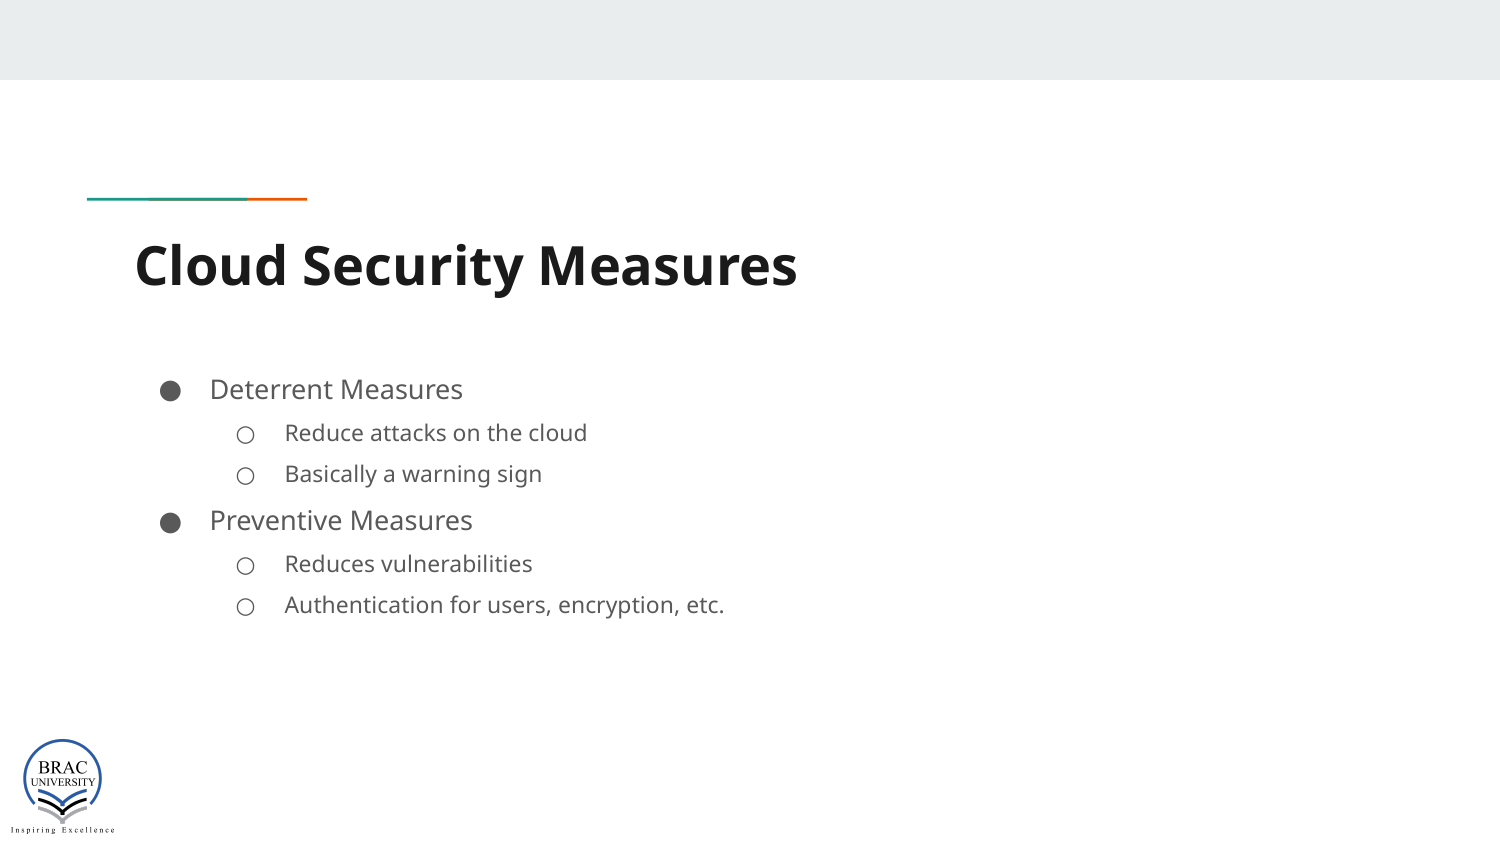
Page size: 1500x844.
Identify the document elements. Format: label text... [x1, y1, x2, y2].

title Cloud Security Measures [119, 216, 1381, 305]
list Deterrent Measures Reduce attacks on the cloud Basically a warning sign Preventive Measures Reduces vulnerabilities Authentication for users, encryption, etc. [119, 341, 1381, 712]
picture [11, 739, 114, 834]
